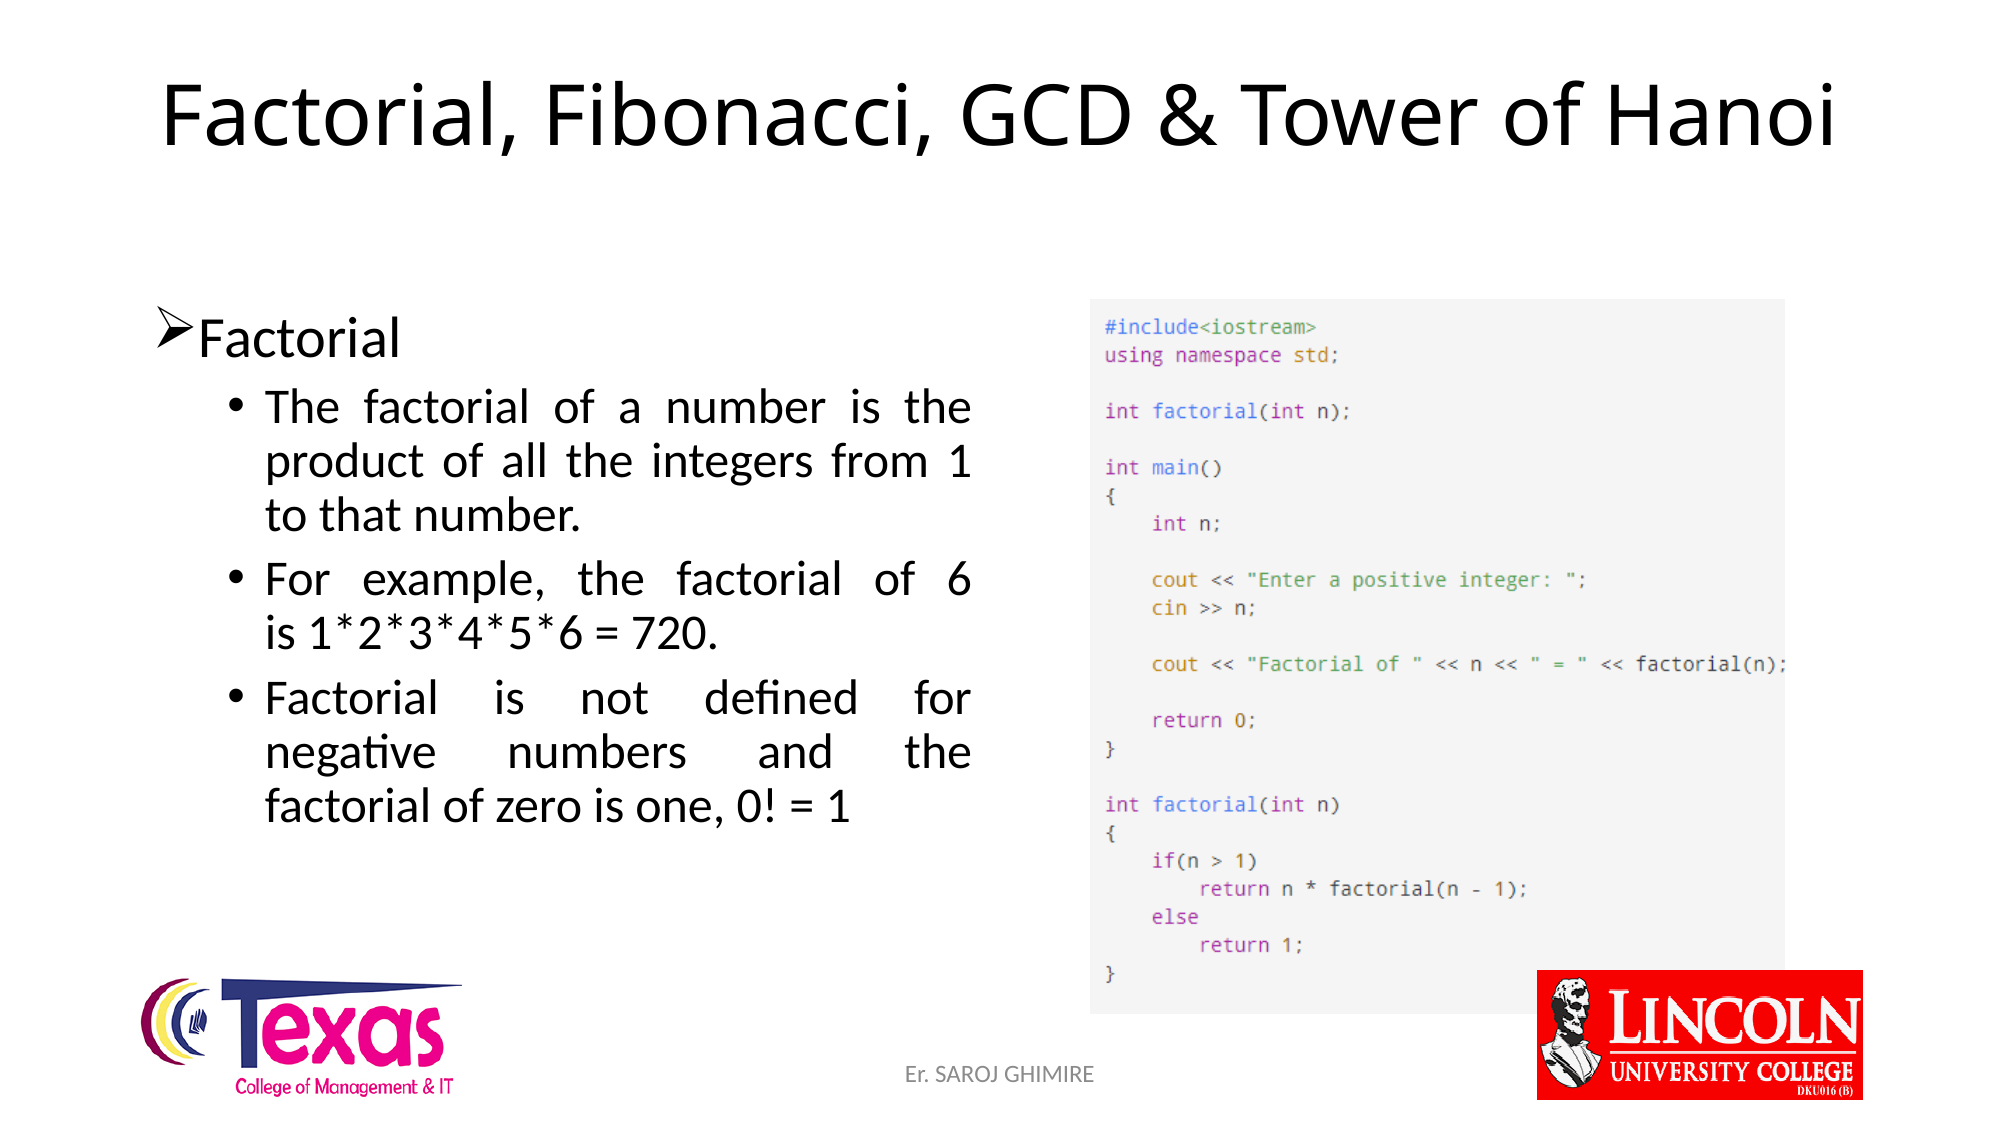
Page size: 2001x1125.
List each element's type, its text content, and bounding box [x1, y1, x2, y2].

list Factorial The factorial of a number is the product of all the integers from 1 to that number. For example, the factorial of 6 is 1*2*3*4*5*6 = 720. Factorial is not defined for negative numbers and the factorial of zero is one, 0! = 1 [137, 299, 988, 1014]
title Factorial, Fibonacci, GCD & Tower of Hanoi [137, 59, 1863, 278]
picture [137, 970, 463, 1100]
picture [1537, 970, 1863, 1100]
slide_number 7 [1412, 1042, 1863, 1103]
footer Er. SAROJ GHIMIRE [662, 1042, 1338, 1103]
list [1090, 299, 1785, 1014]
